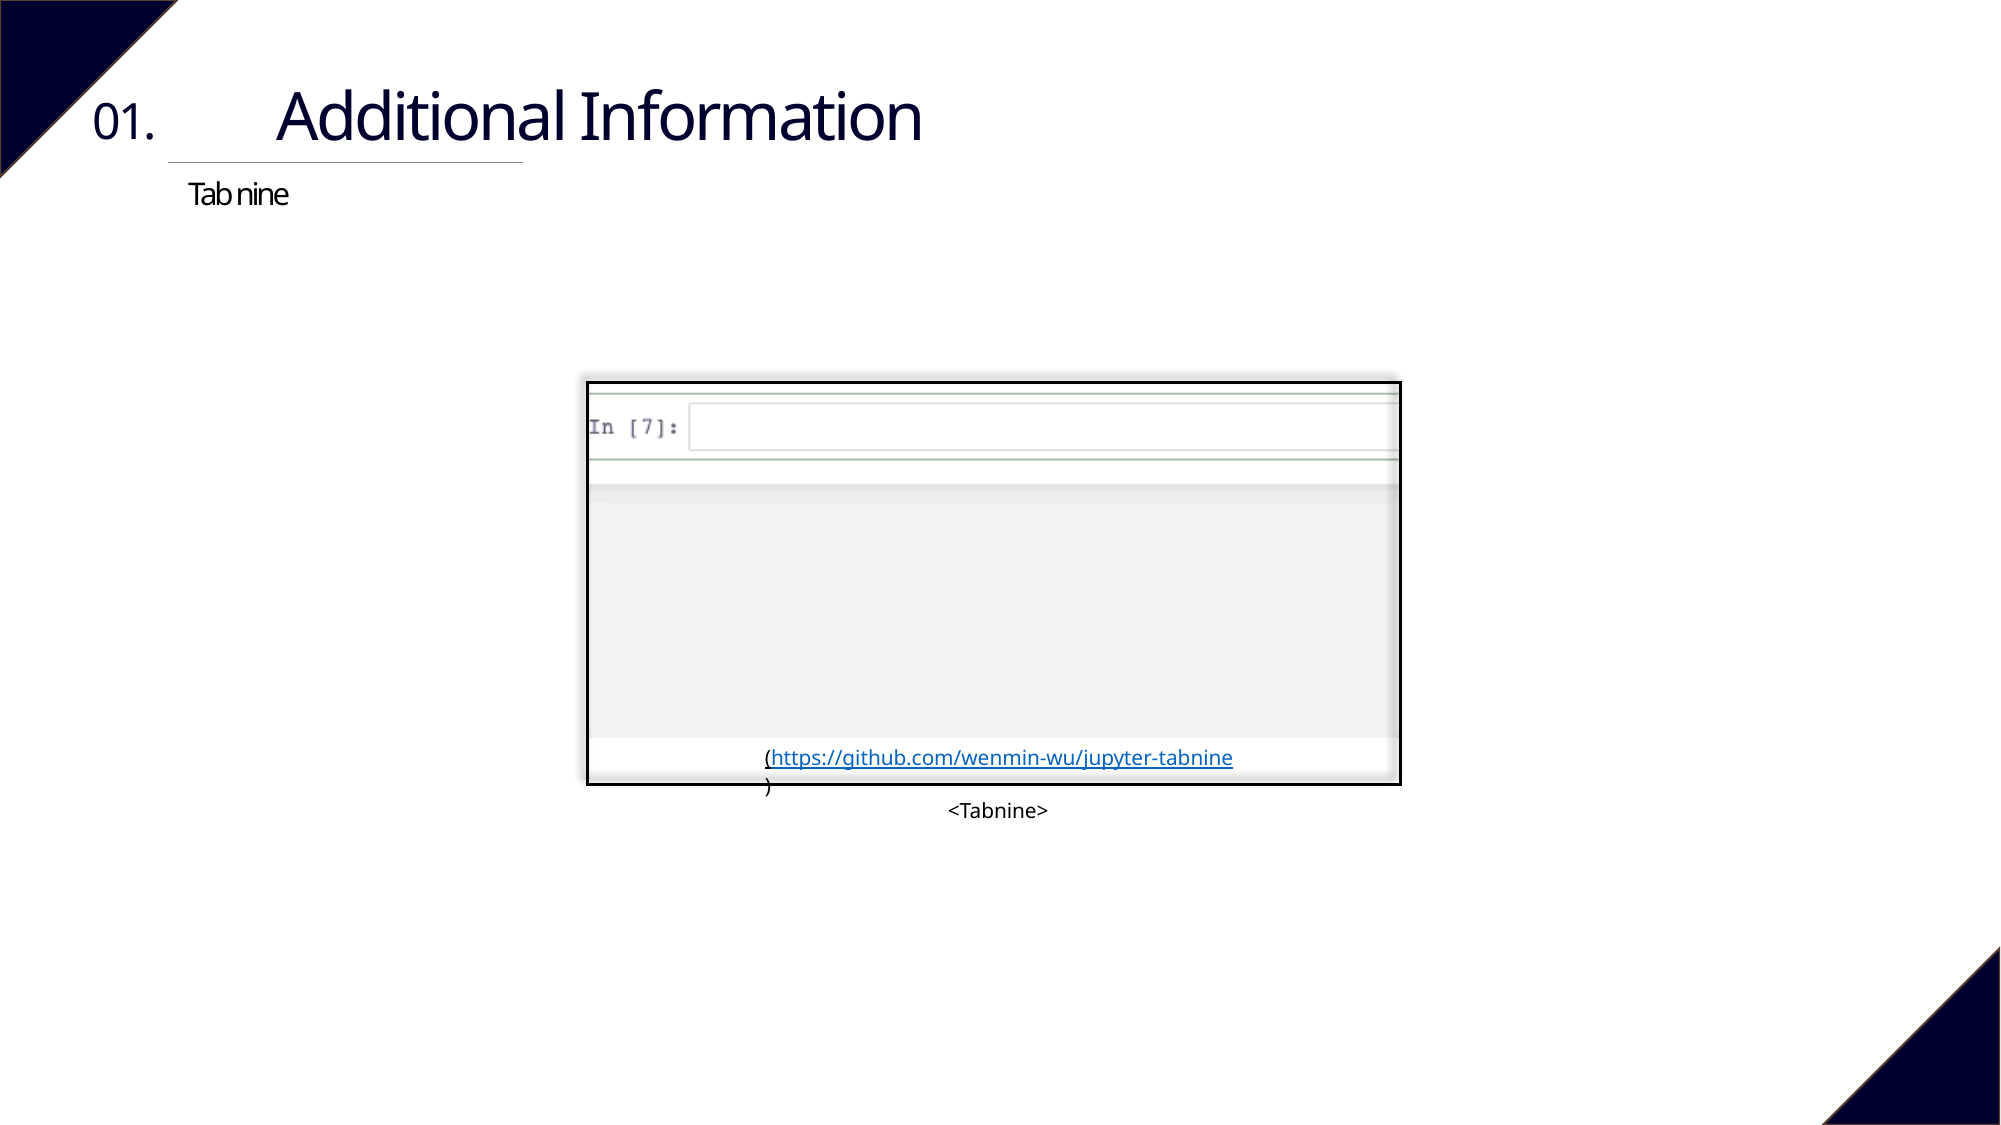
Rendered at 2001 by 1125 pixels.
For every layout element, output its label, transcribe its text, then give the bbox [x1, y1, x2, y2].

text_box Additional Information [112, 66, 941, 161]
text_box Tab nine [173, 166, 306, 220]
text_box 01. [78, 81, 172, 157]
text_box (https://github.com/wenmin-wu/jupyter-tabnine) [750, 738, 1250, 806]
text_box [587, 738, 750, 786]
text_box <Tabnine> [933, 790, 1067, 830]
text_box [1250, 738, 1401, 786]
text_box [587, 381, 1401, 387]
picture [587, 387, 1401, 738]
